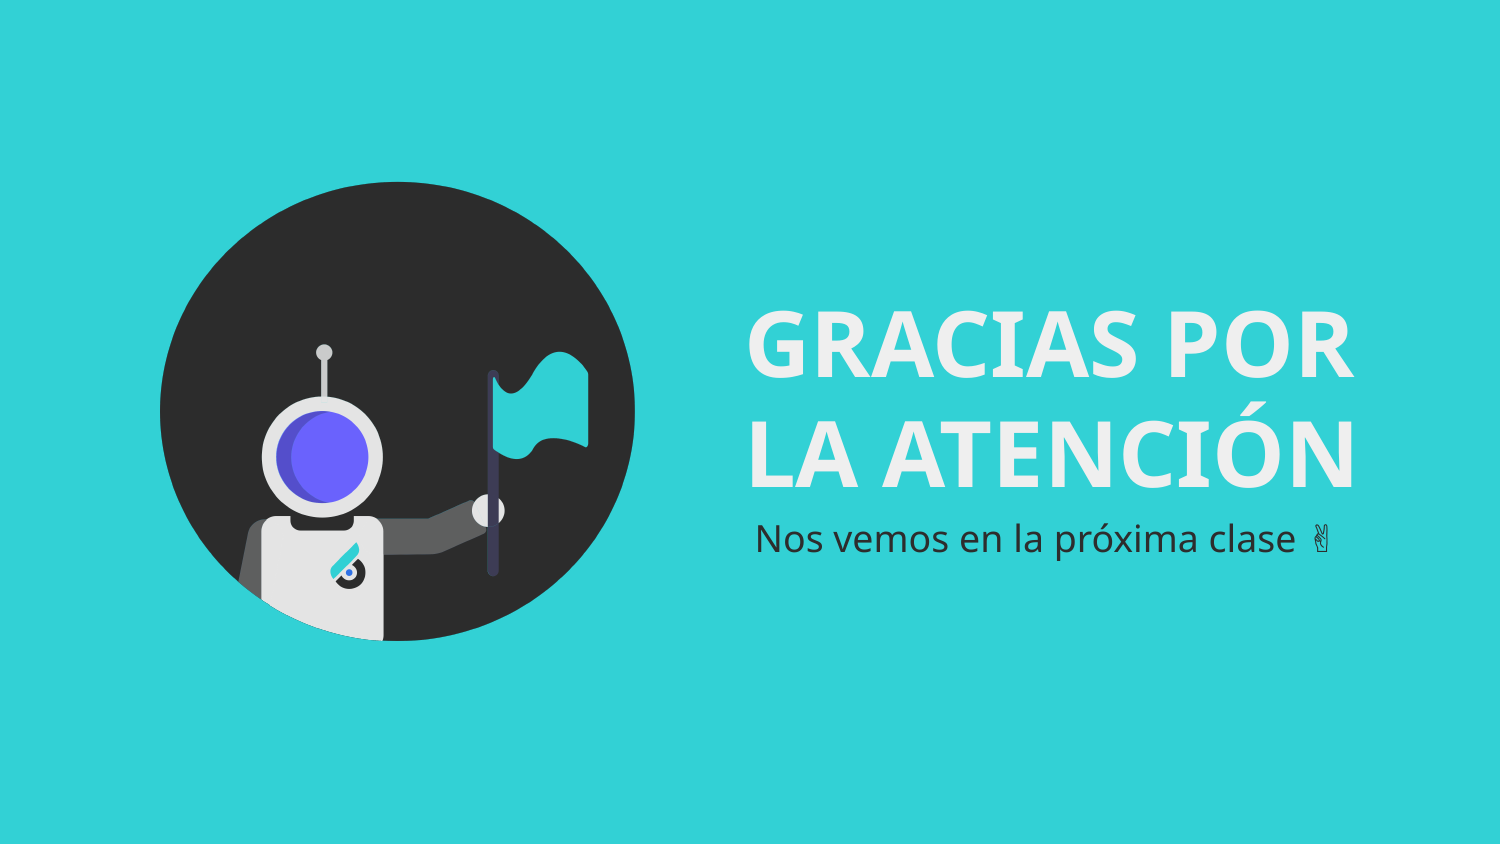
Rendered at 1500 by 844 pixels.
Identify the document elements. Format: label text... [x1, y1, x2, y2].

picture [160, 174, 635, 641]
text_box GRACIAS POR LA ATENCIÓN [729, 278, 1432, 514]
text_box Nos vemos en la próxima clase ✌️ [739, 507, 1399, 568]
